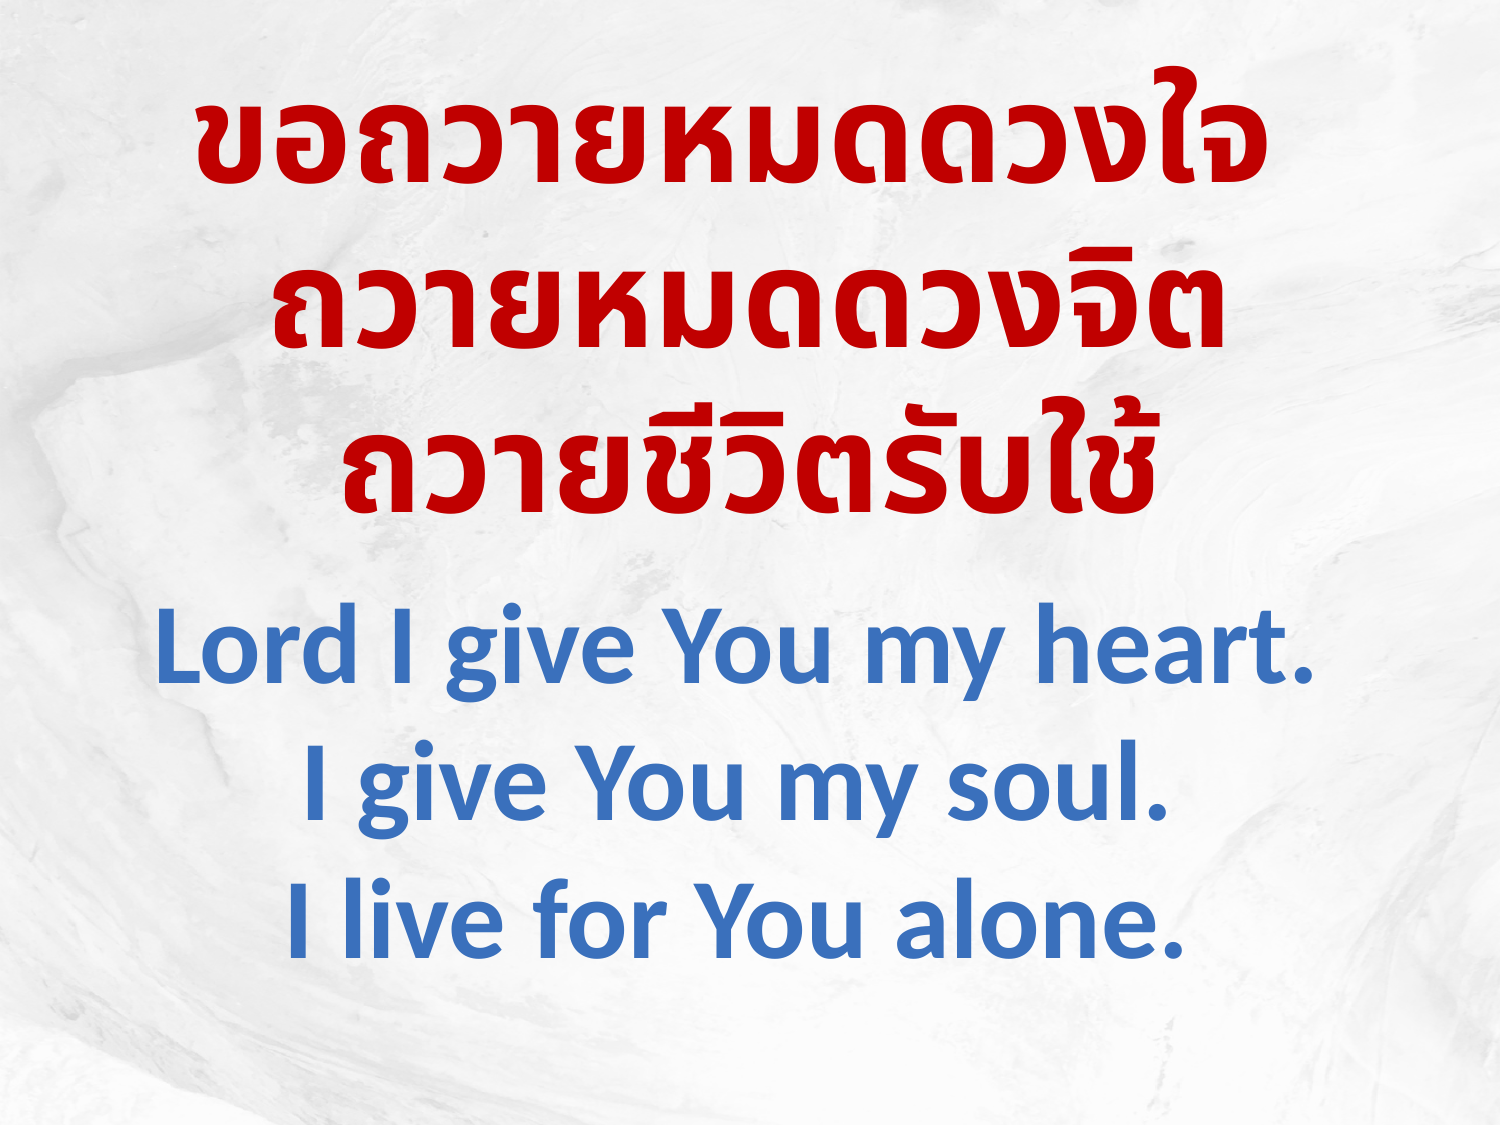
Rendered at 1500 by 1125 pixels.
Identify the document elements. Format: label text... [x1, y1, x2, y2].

text_box ขอถวายหมดดวงใจ ถวายหมดดวงจิต ถวายชีวิตรับใช้ [174, 37, 1326, 548]
text_box Lord I give You my heart. I give You my soul. I live for You alone. [112, 561, 1388, 989]
